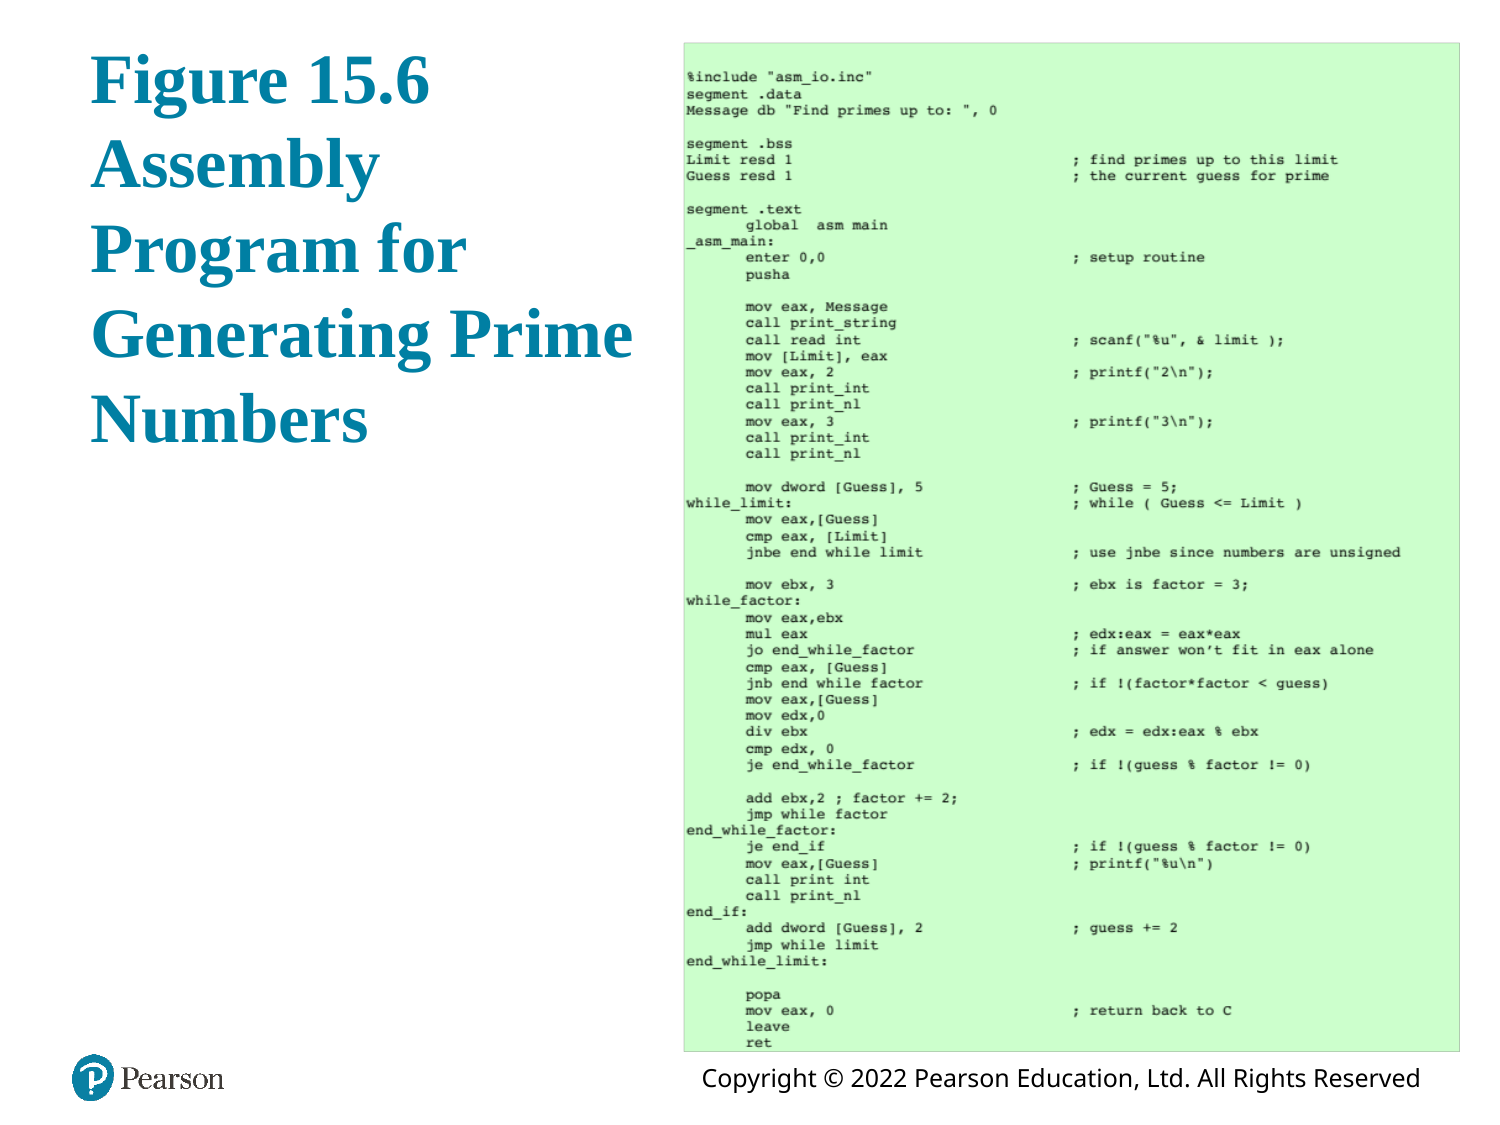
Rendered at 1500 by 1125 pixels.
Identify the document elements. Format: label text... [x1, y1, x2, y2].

picture [72, 1088, 82, 1101]
title Figure 15.6 Assembly Program for Generating Prime Numbers [75, 19, 666, 465]
picture [99, 1054, 224, 1101]
picture [667, 36, 1464, 1053]
picture [81, 1063, 106, 1088]
picture [72, 1054, 88, 1070]
